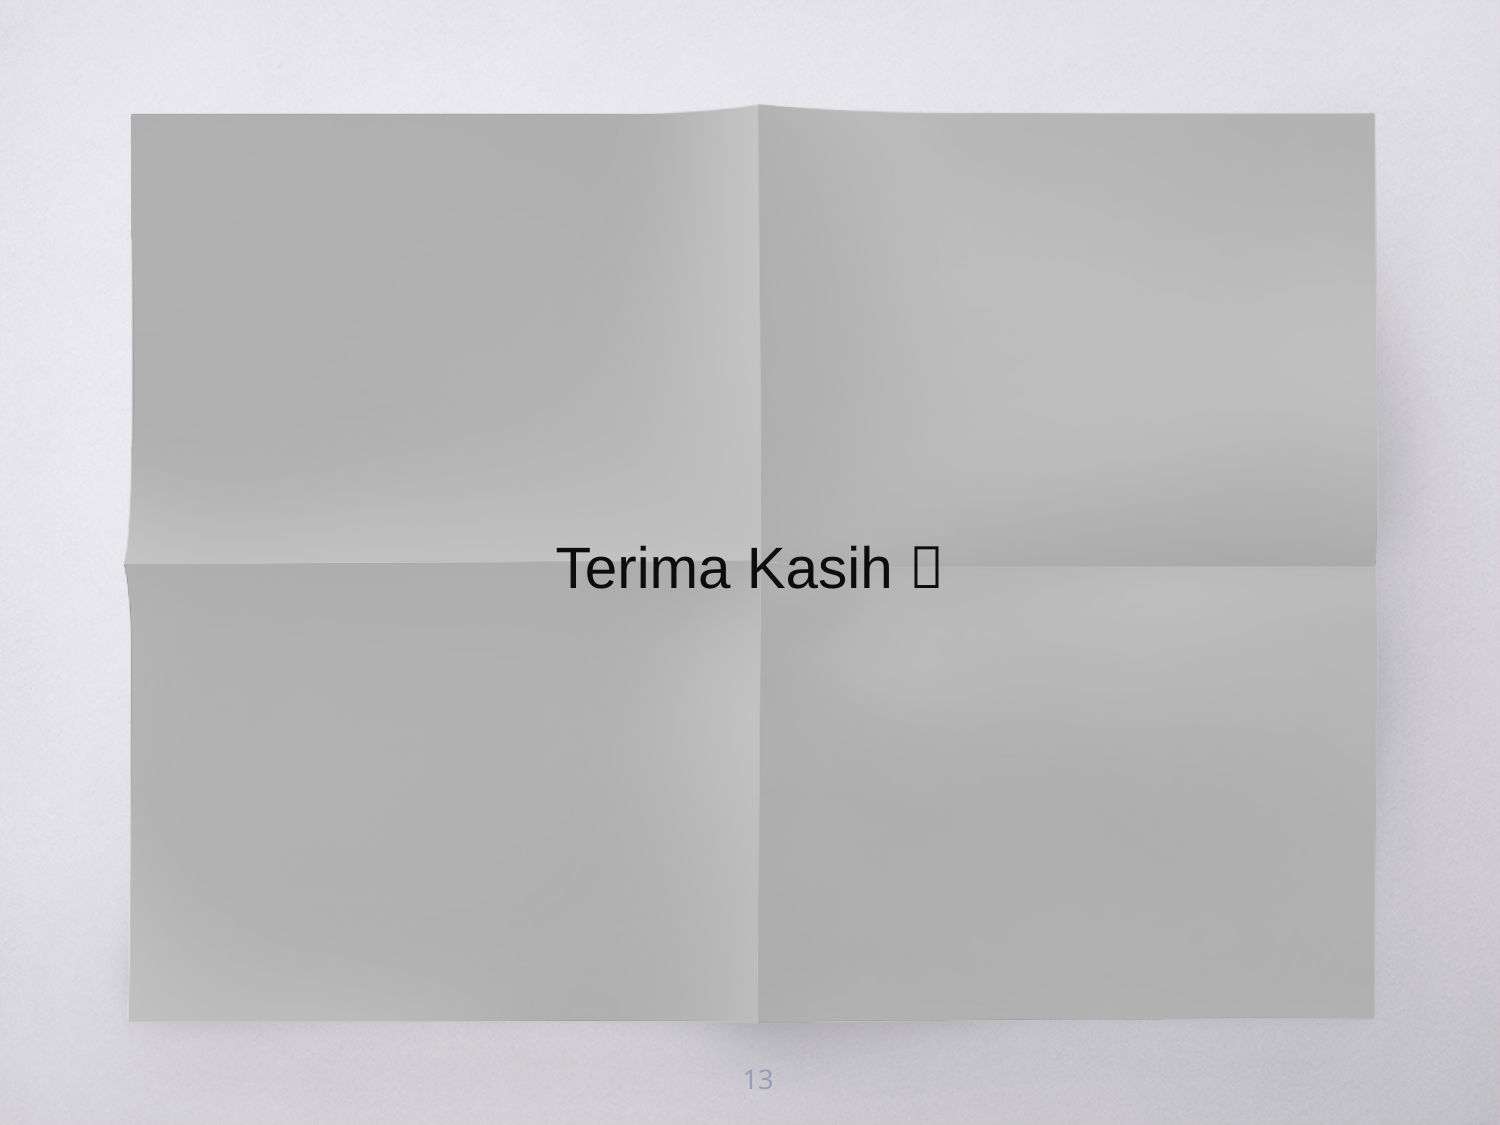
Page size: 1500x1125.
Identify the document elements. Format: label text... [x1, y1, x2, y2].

text_box Terima Kasih  [374, 522, 1125, 608]
slide_number 13 [713, 1047, 804, 1113]
picture [0, 0, 1500, 1125]
